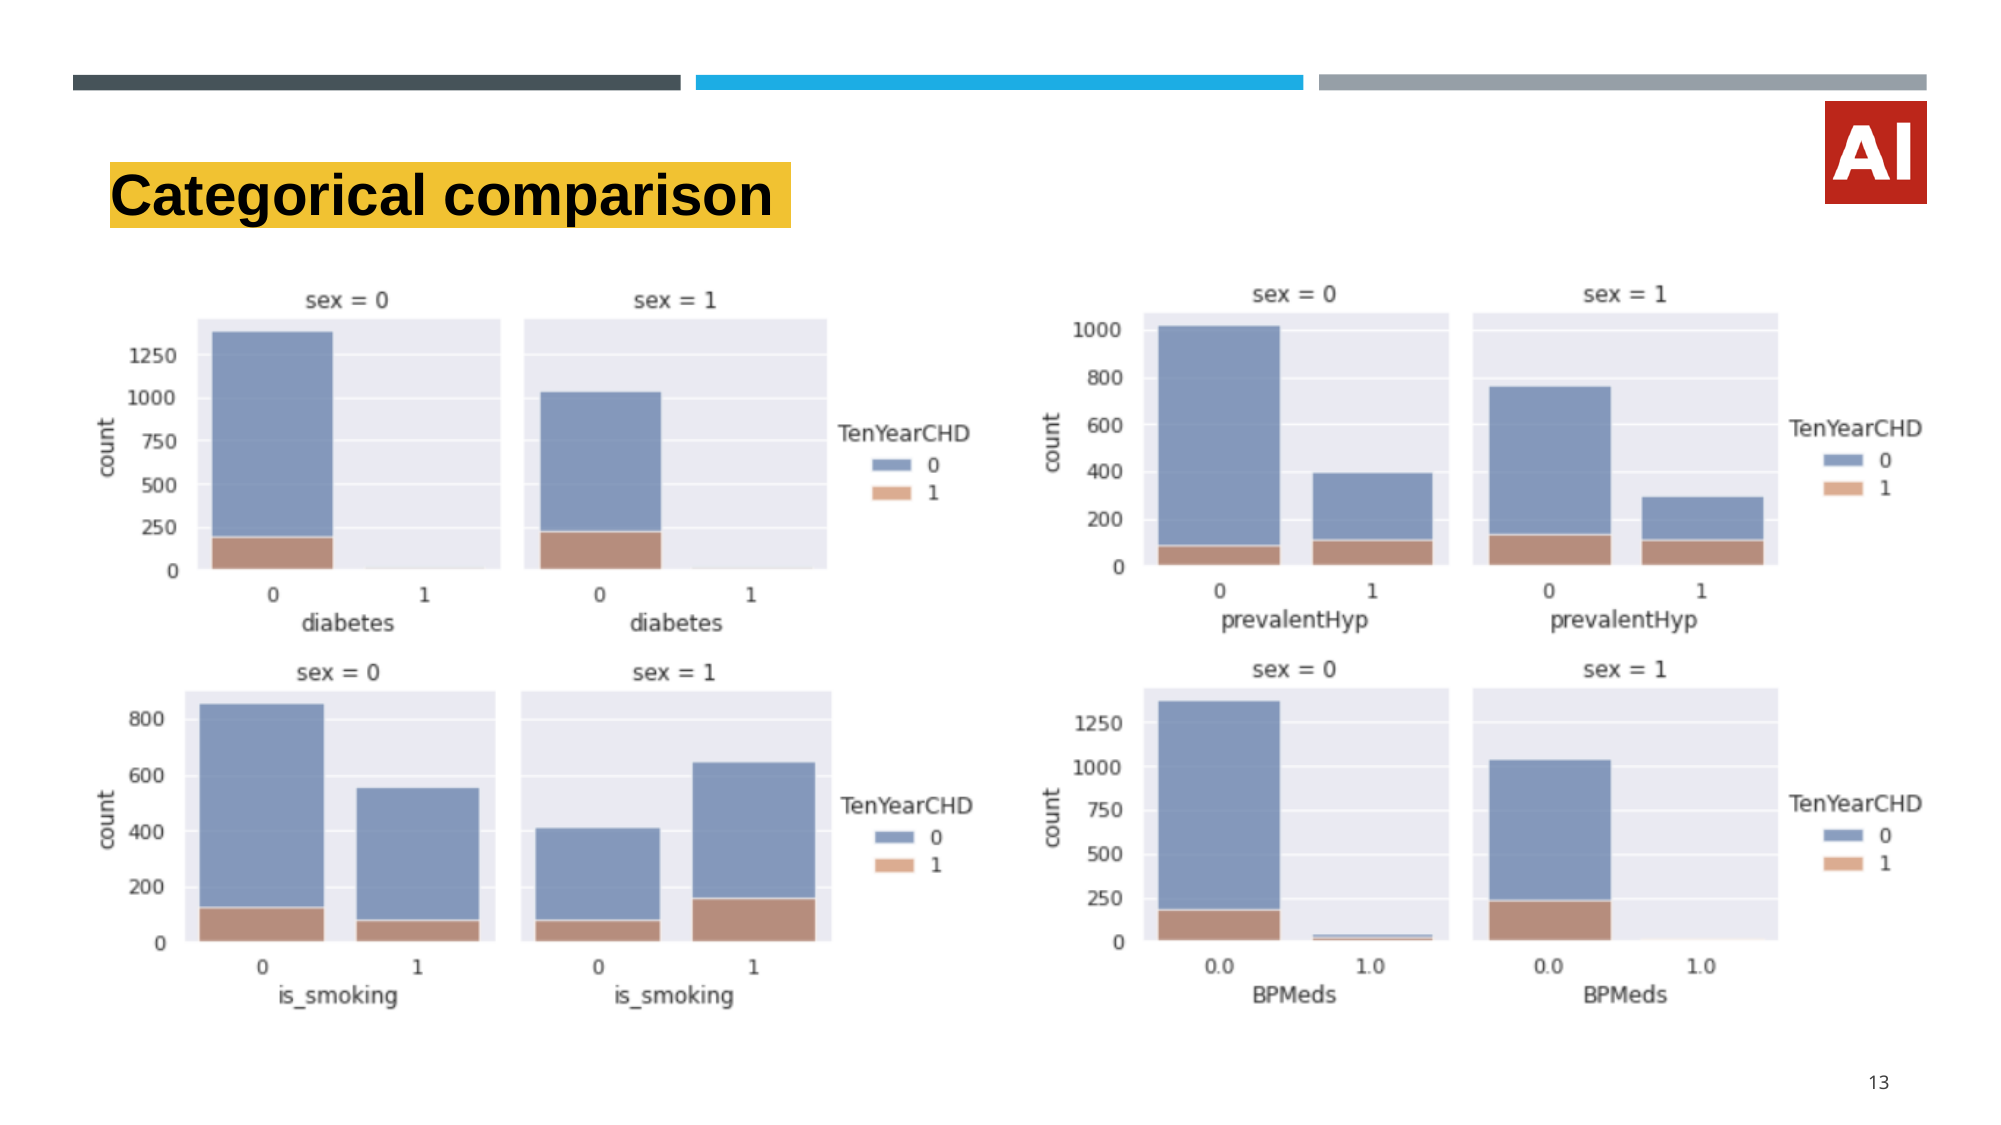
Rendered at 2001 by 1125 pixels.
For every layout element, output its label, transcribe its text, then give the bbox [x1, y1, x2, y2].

picture [82, 270, 995, 1016]
slide_number ‹#› [1732, 1053, 1905, 1114]
title Categorical comparison [95, 115, 1905, 235]
picture [1825, 101, 1927, 204]
picture [1012, 271, 1947, 1017]
